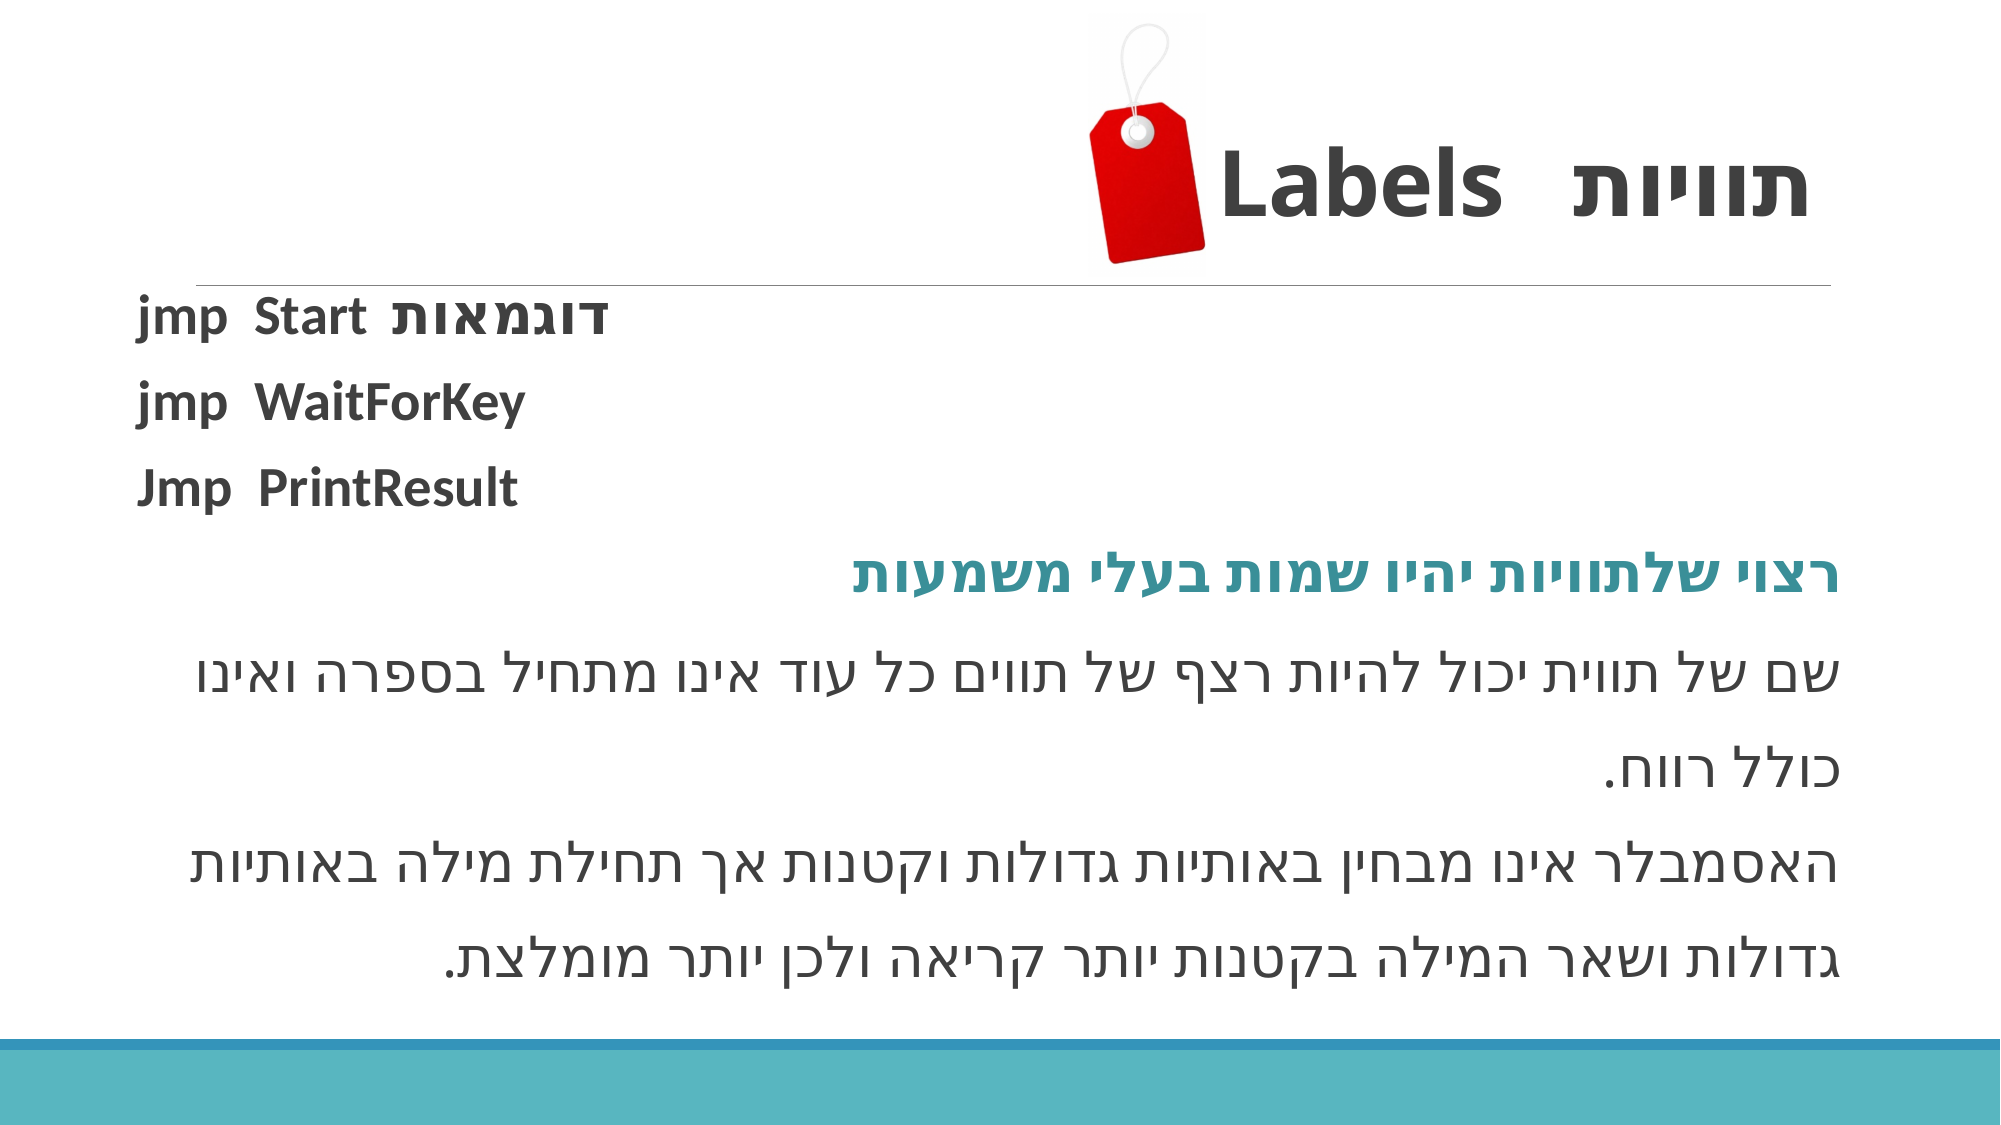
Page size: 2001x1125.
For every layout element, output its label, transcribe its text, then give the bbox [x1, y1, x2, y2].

list jmp Start דוגמאות jmp WaitForKey Jmp PrintResult רצוי שלתוויות יהיו שמות בעלי משמעות שם של תווית יכול להיות רצף של תווים כל עוד אינו מתחיל בספרה ואינו כולל רווח. האסמבלר אינו מבחין באותיות גדולות וקטנות אך תחילת מילה באותיות גדולות ושאר המילה בקטנות יותר קריאה ולכן יותר מומלצת. [121, 278, 1857, 1011]
picture [1014, 14, 1280, 276]
title תוויות Labels [1206, 47, 1830, 243]
